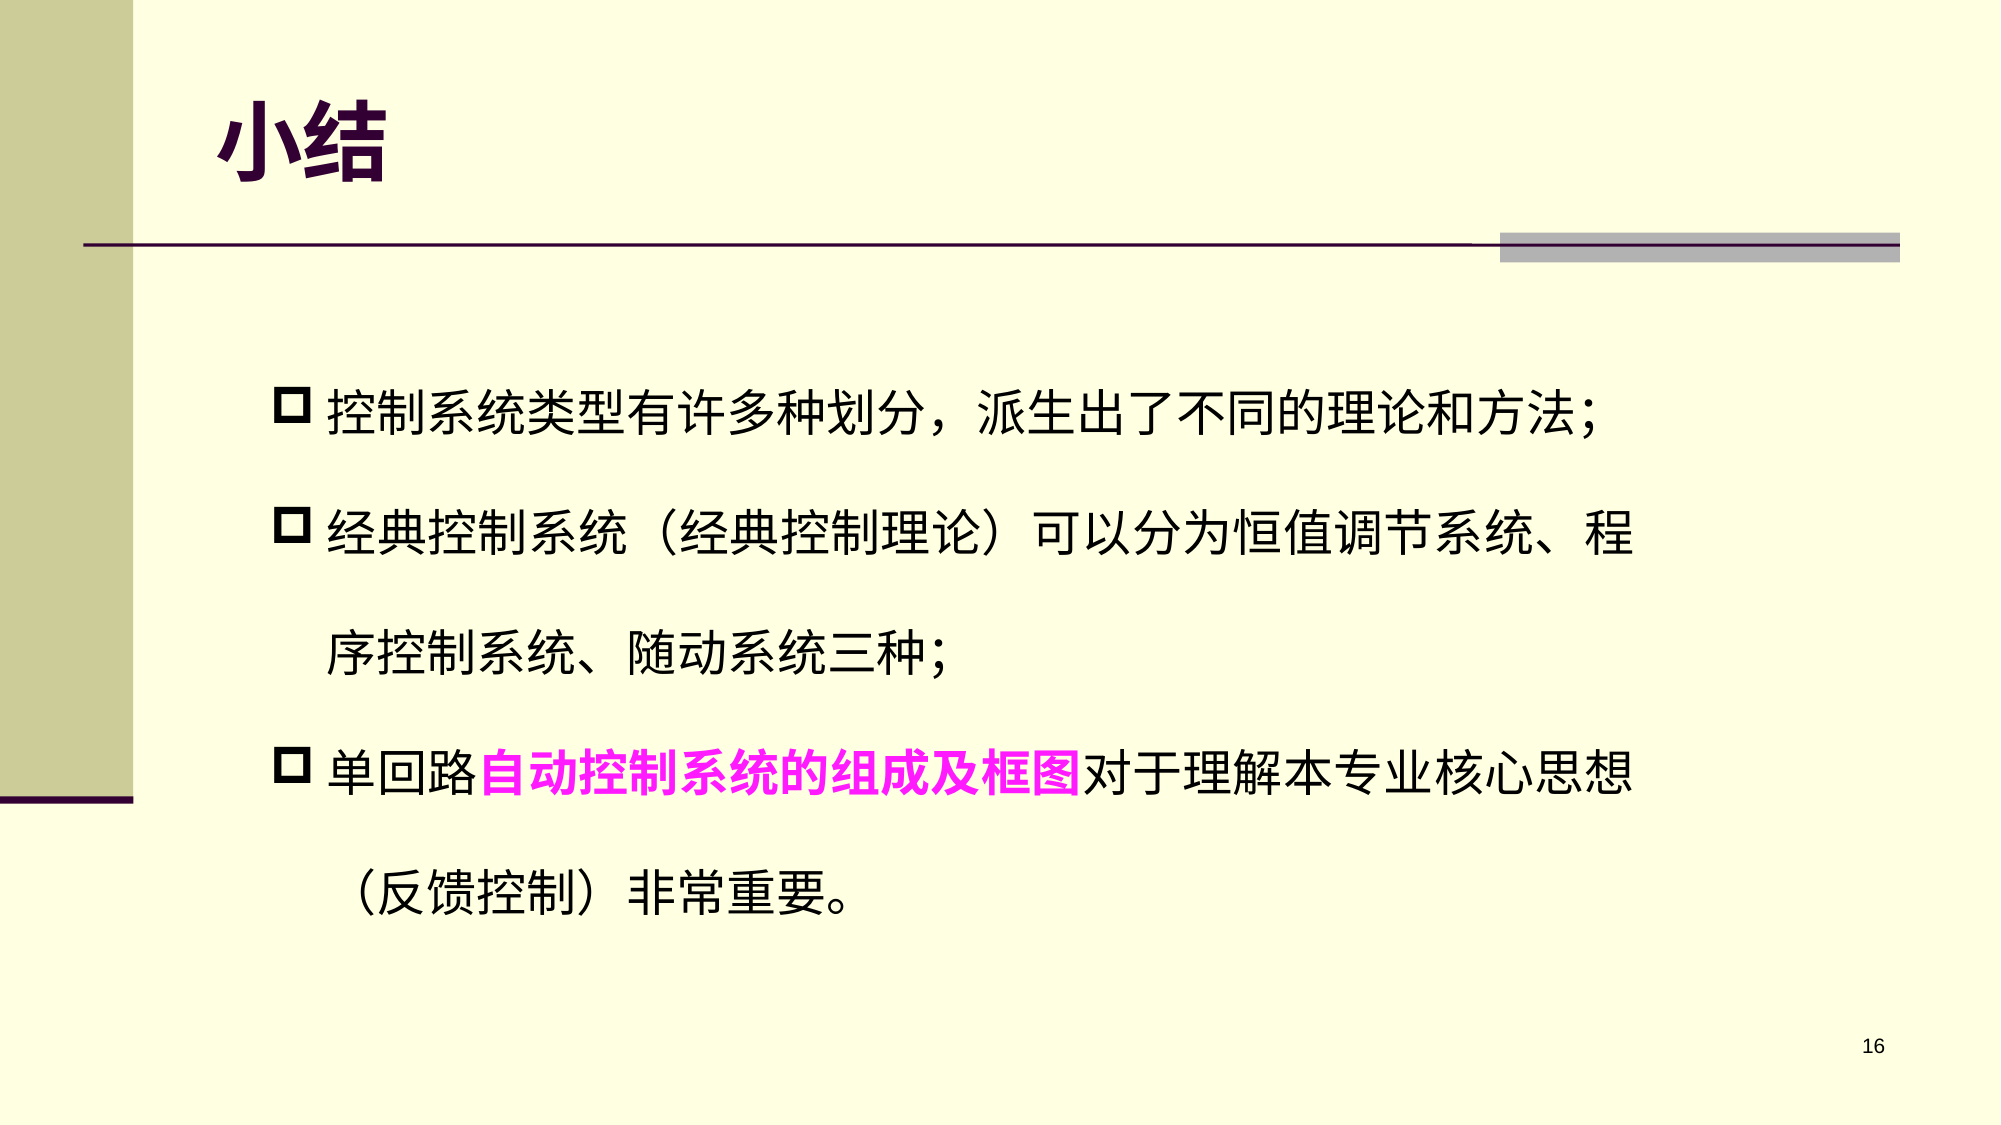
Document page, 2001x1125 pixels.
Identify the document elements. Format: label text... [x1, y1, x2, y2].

title 小结 [200, 45, 1900, 234]
slide_number 16 [1483, 1025, 1900, 1100]
text_box 控制系统类型有许多种划分，派生出了不同的理论和方法； 经典控制系统（经典控制理论）可以分为恒值调节系统、程序控制系统、随动系统三种； 单回路自动控制系统的组成及框图对于理解本专业核心思想（反馈控制）非常重要。 [255, 314, 1650, 930]
